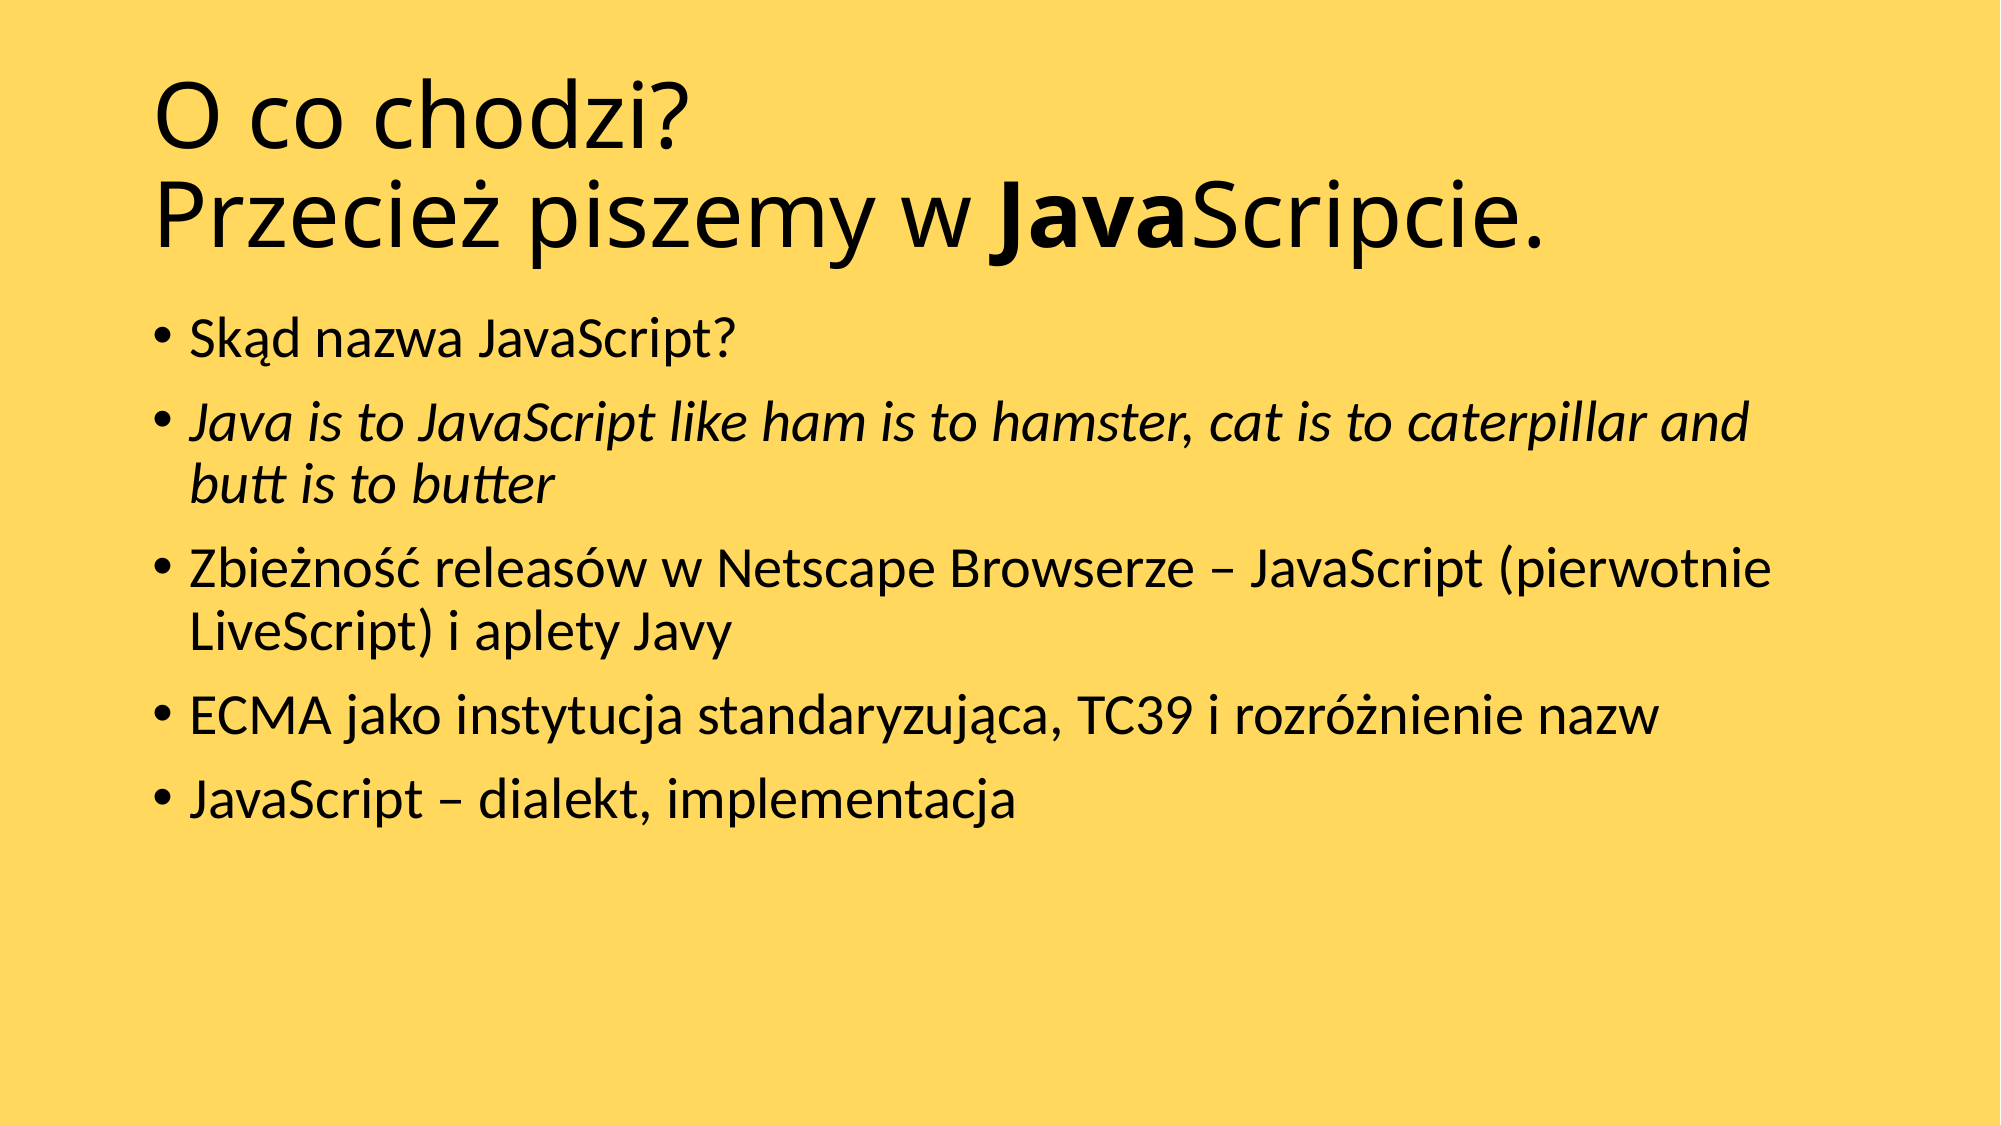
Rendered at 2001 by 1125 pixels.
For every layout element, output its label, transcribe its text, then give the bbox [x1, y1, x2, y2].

list Skąd nazwa JavaScript? Java is to JavaScript like ham is to hamster, cat is to caterpillar and butt is to butter Zbieżność releasów w Netscape Browserze – JavaScript (pierwotnie LiveScript) i aplety Javy ECMA jako instytucja standaryzująca, TC39 i rozróżnienie nazw JavaScript – dialekt, implementacja [137, 299, 1863, 1014]
title O co chodzi? Przecież piszemy w JavaScripcie. [137, 59, 1863, 278]
